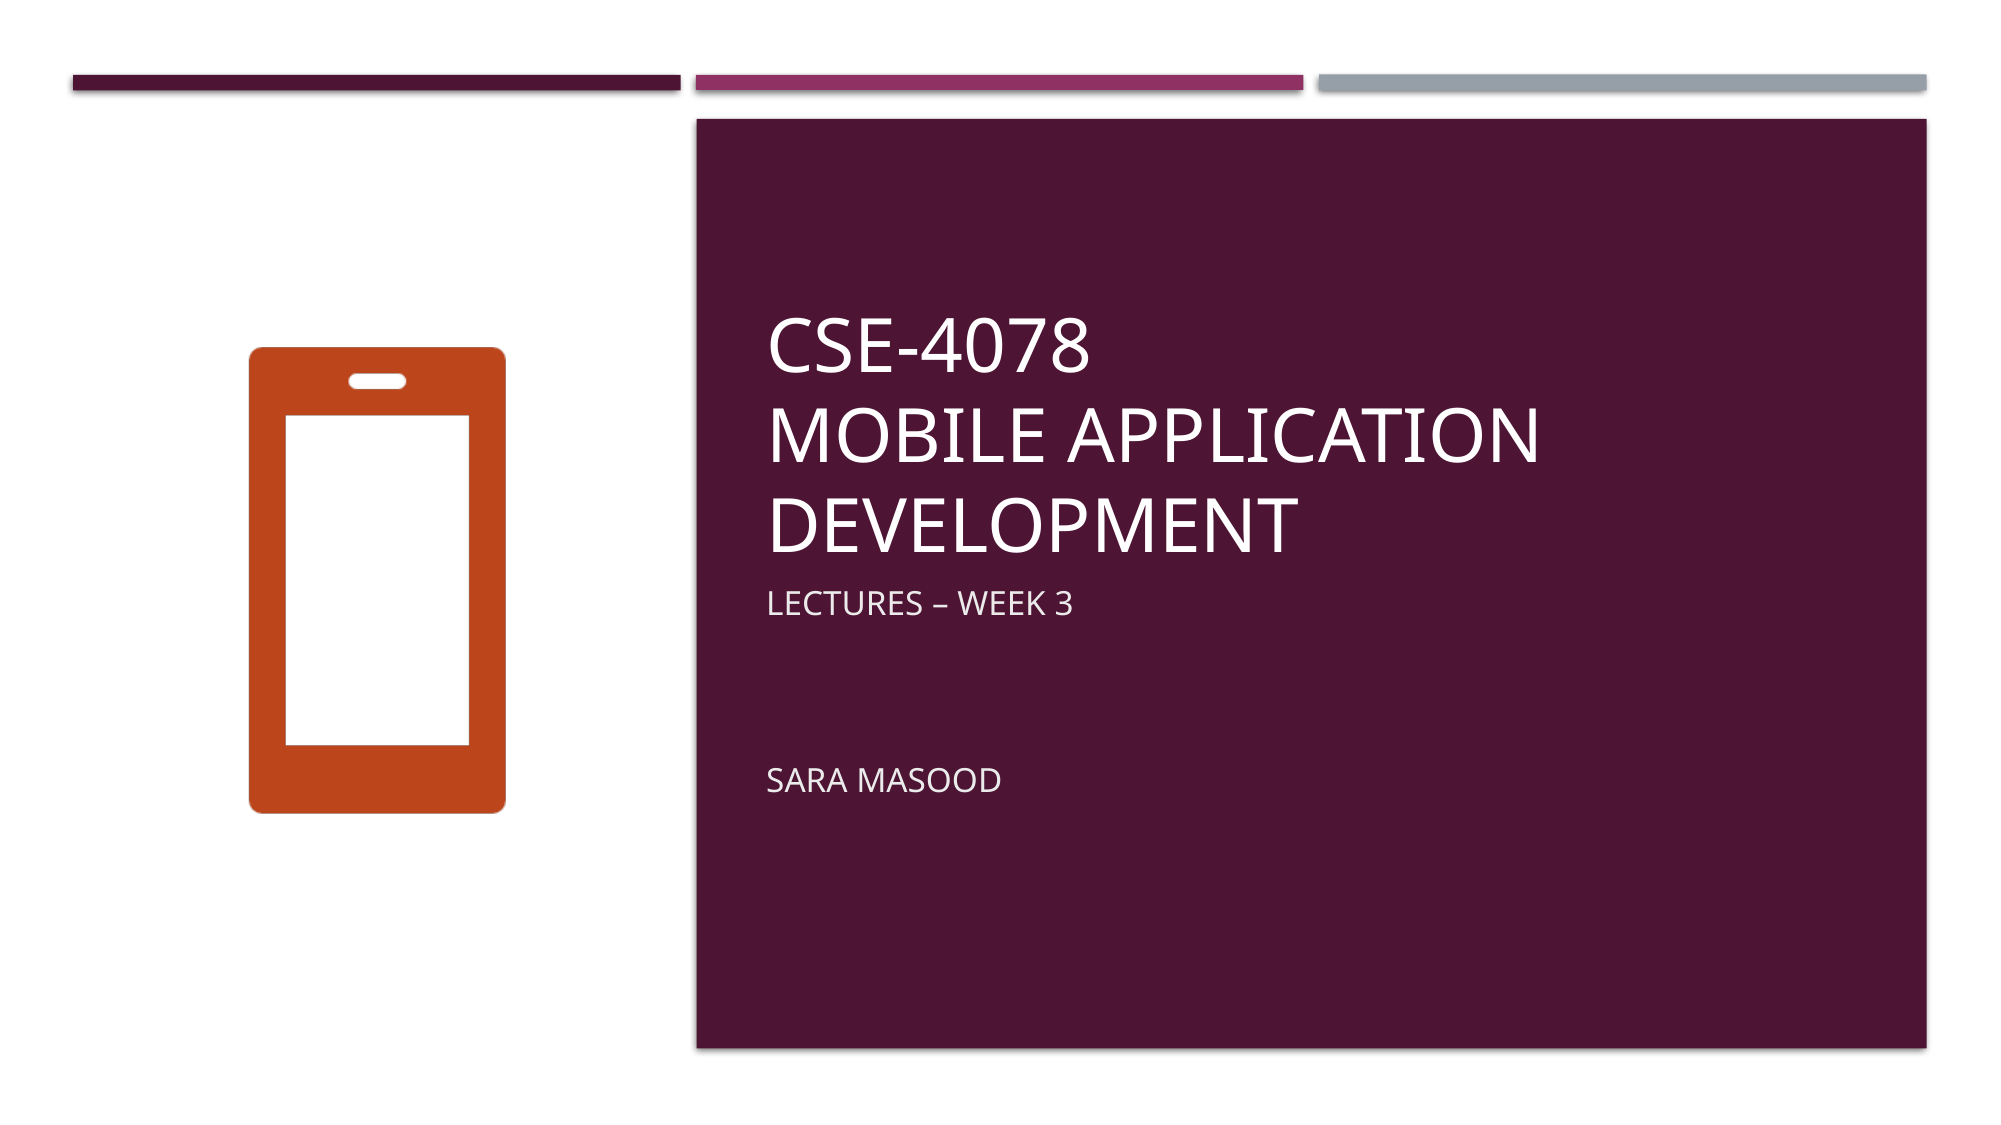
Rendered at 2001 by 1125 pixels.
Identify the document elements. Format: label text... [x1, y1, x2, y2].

text_box [696, 118, 1928, 1049]
text_box [0, 103, 2000, 1125]
title CSE-4078 Mobile Application Development [751, 232, 1867, 574]
picture [125, 329, 629, 833]
subtitle Lectures – Week 3 Sara Masood [751, 574, 1867, 860]
